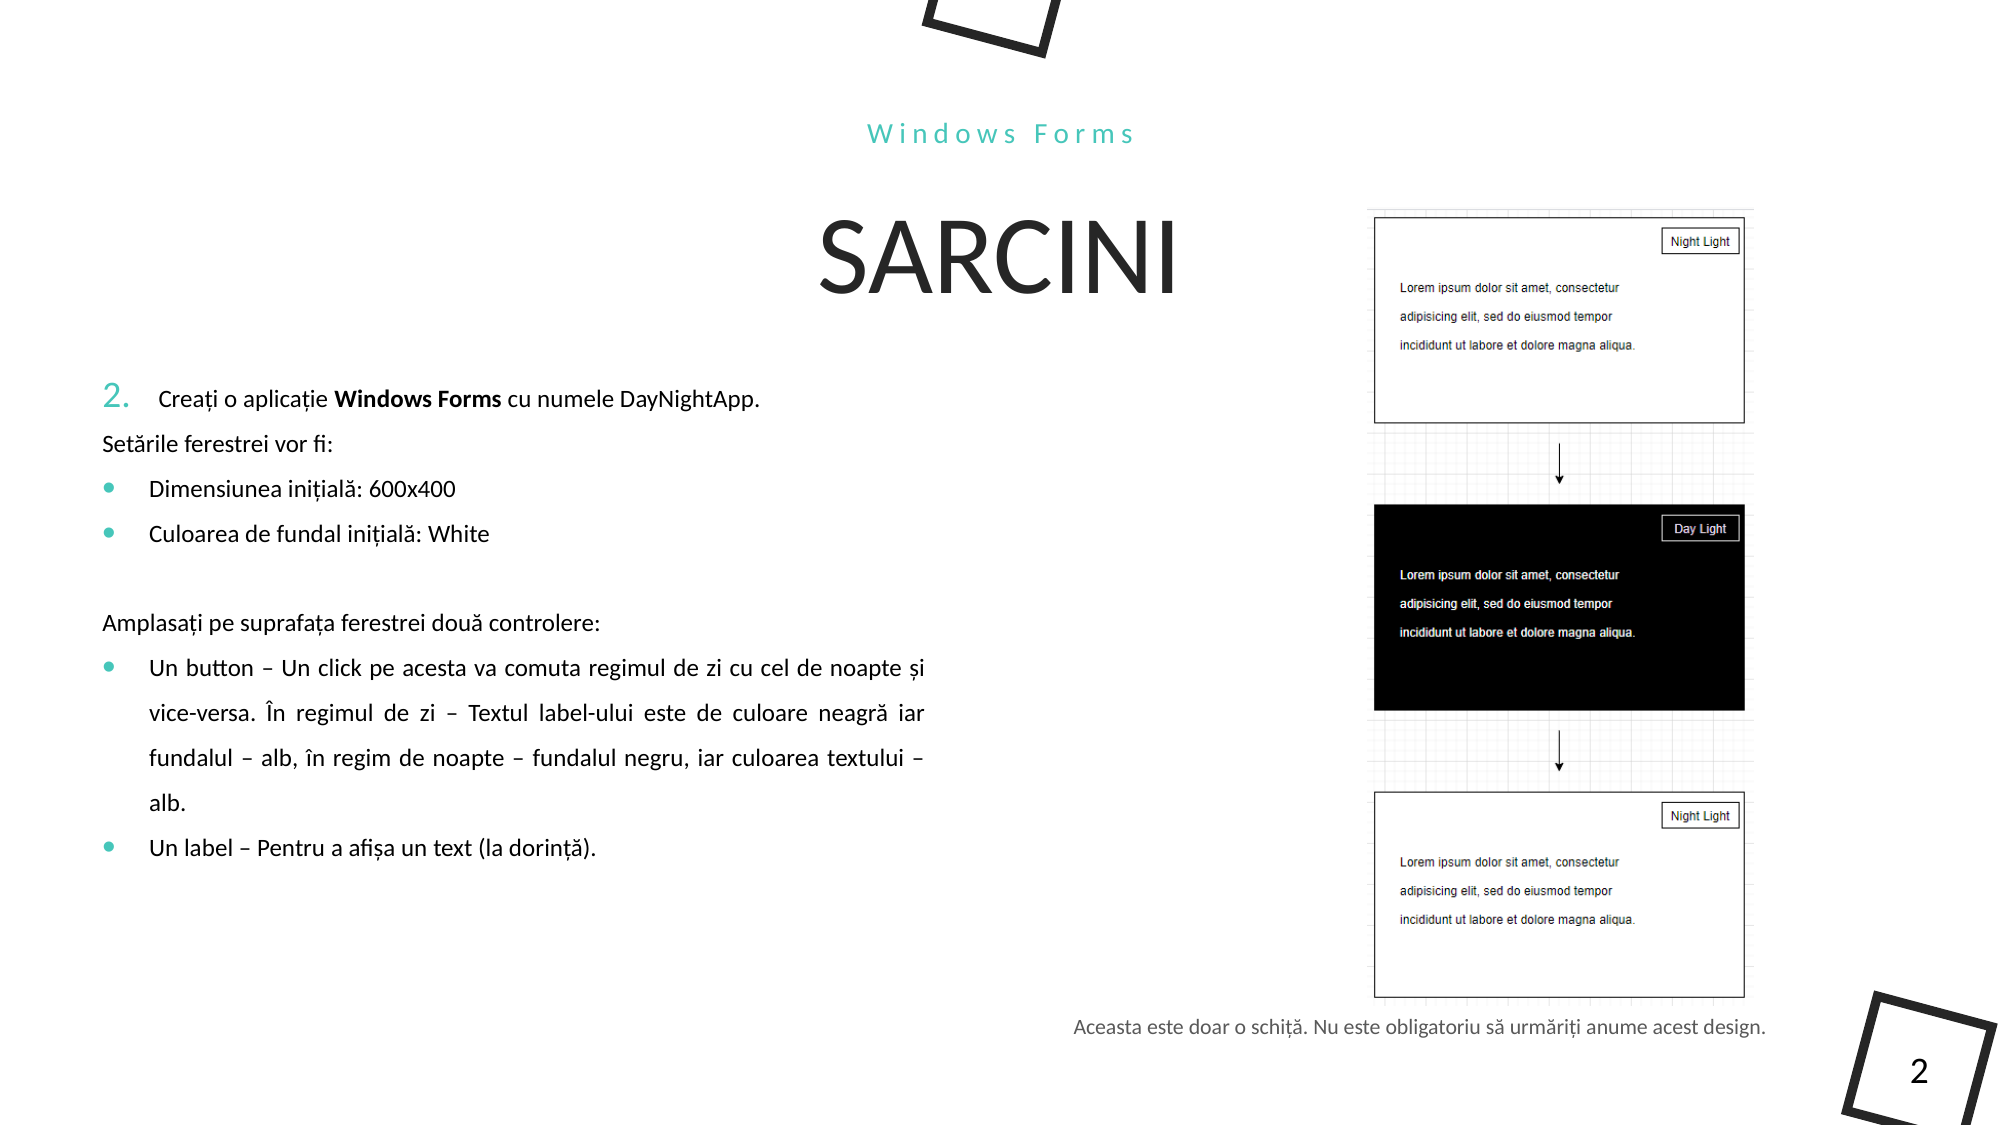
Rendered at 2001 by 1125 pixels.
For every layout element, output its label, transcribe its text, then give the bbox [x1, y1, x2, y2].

text_box [926, 0, 1058, 55]
text_box SARCINI [802, 173, 1198, 324]
text_box Creați o aplicație Windows Forms cu numele DayNightApp. Setările ferestrei vor fi: Dimensiunea inițială: 600x400 Culoarea de fundal inițială: White Amplasați pe suprafața ferestrei două controlere: Un button – Un click pe acesta va comuta regimul de zi cu cel de noapte și vice-versa. În regimul de zi – Textul label-ului este de culoare neagră iar fundalul – alb, în regim de noapte – fundalul negru, iar culoarea textului – alb. Un label – Pentru a afișa un text (la dorință). [87, 360, 942, 914]
picture [1367, 207, 1754, 1006]
text_box Windows Forms [852, 106, 1148, 157]
text_box Aceasta este doar o schiță. Nu este obligatoriu să urmăriți anume acest design. [1058, 991, 1913, 1046]
